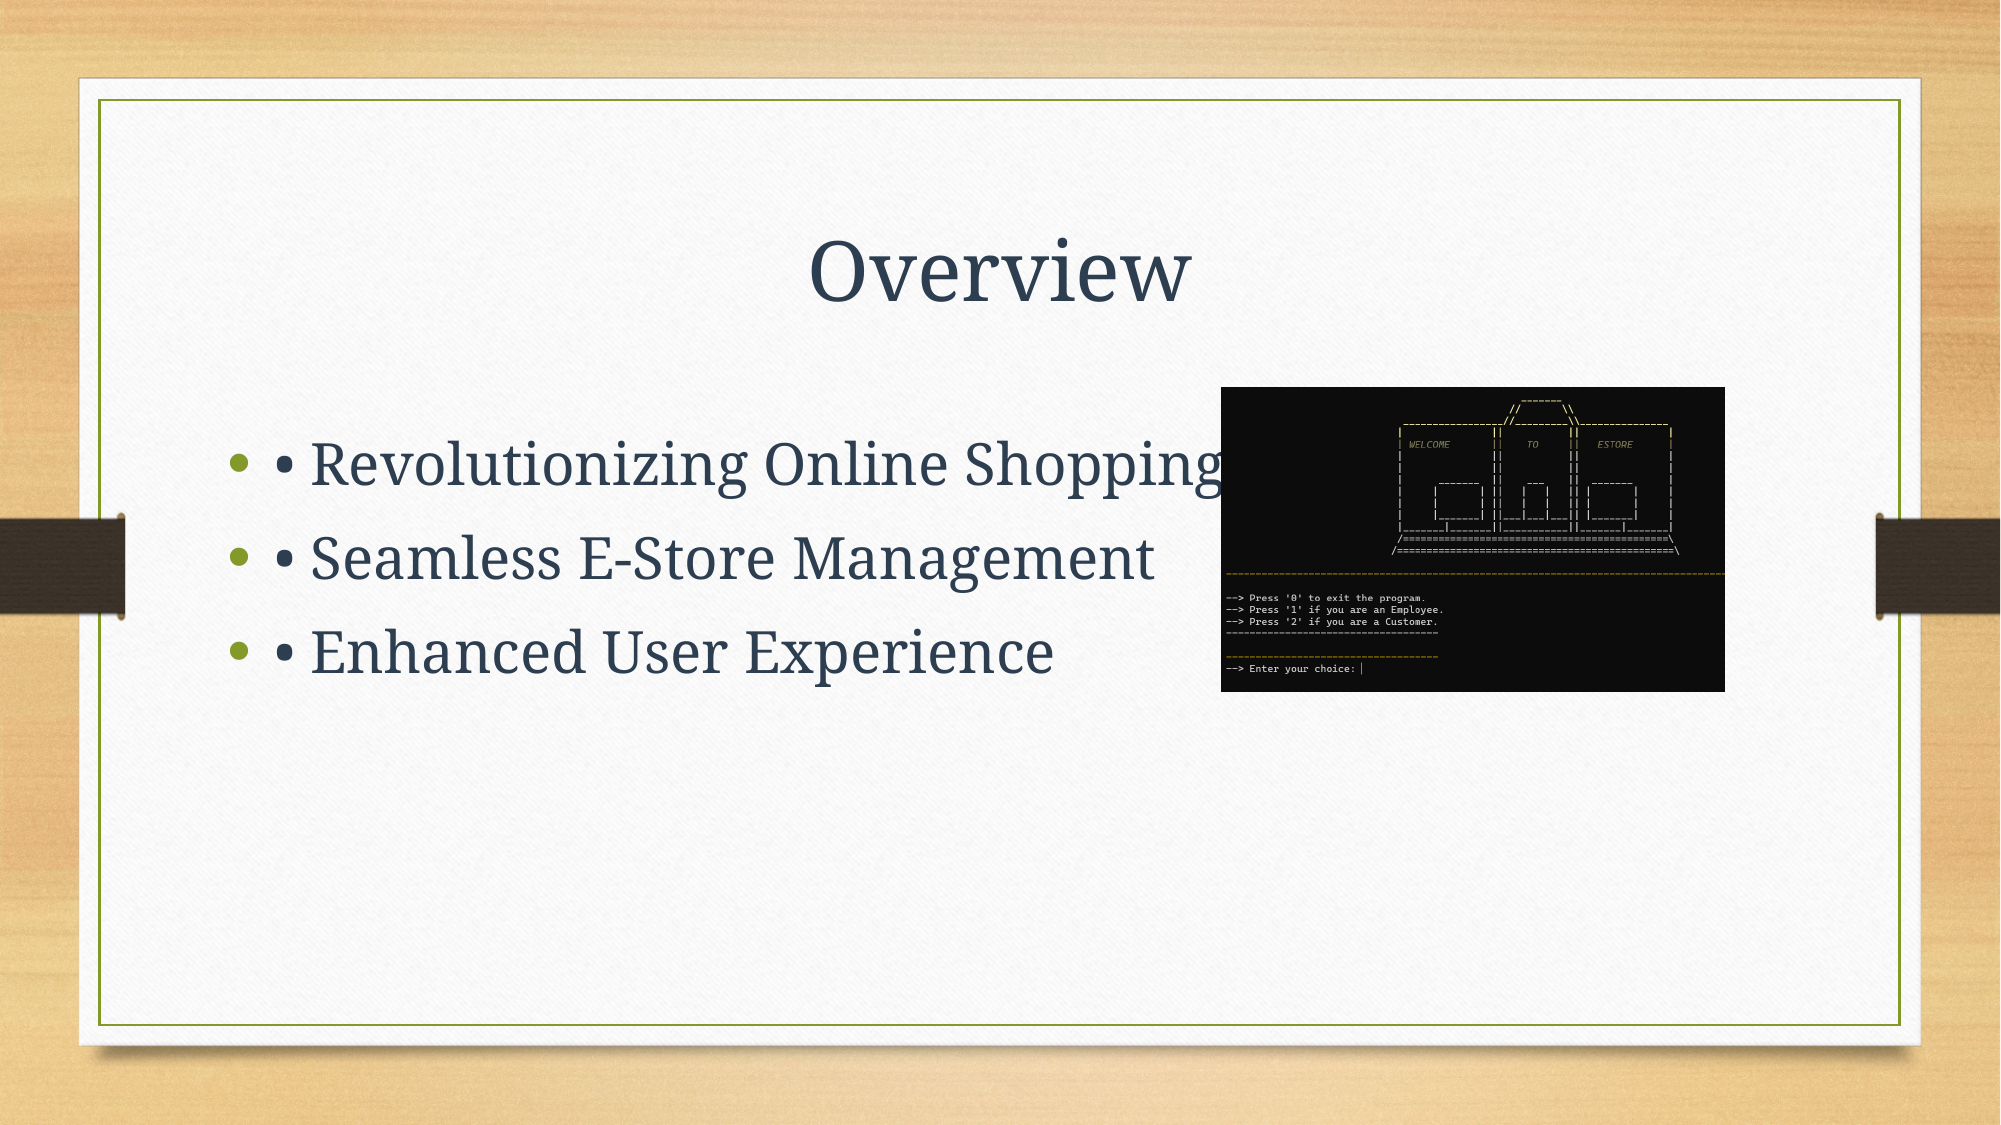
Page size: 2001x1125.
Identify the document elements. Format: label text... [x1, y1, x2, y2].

title Overview [212, 161, 1788, 375]
list • Revolutionizing Online Shopping • Seamless E-Store Management • Enhanced User Experience [212, 419, 1788, 964]
picture [0, 0, 2001, 1125]
